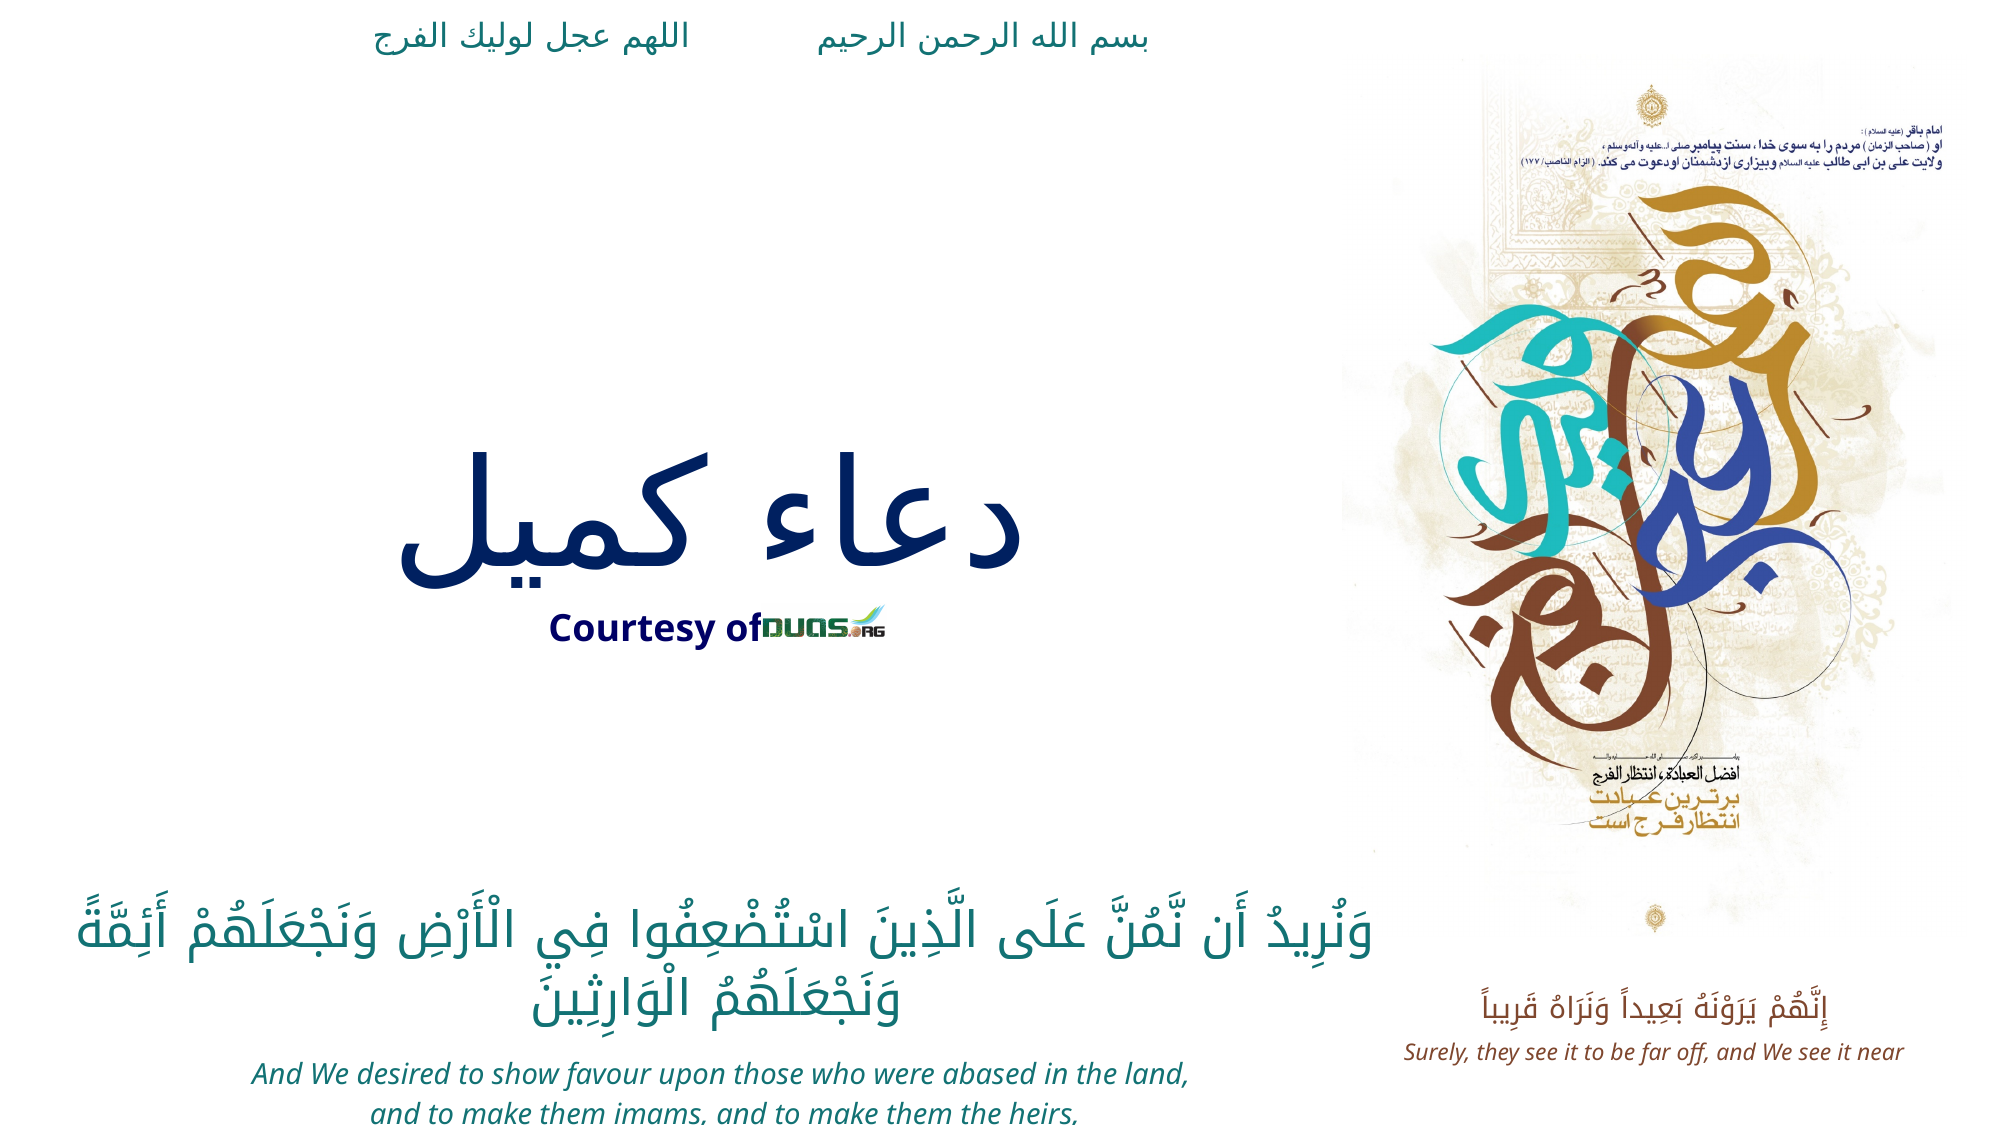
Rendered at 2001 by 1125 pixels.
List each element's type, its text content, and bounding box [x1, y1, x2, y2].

text_box دعاء کمیل [376, 408, 1044, 604]
picture [1342, 54, 1967, 938]
text_box وَنُرِيدُ أَن نَّمُنَّ عَلَى الَّذِينَ اسْتُضْعِفُوا فِي الْأَرْضِ وَنَجْعَلَهُمْ أَئِمَّةً وَنَجْعَلَهُمُ الْوَارِثِينَ ‎And We desired to show favour upon those who were abased in the land, and to make them imams, and to make them the heirs, (Surah Qasas : 5) [33, 881, 1417, 1125]
text_box بسم الله الرحمن الرحيم اللهم عجل لوليك الفرج [357, 7, 1166, 62]
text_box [477, 596, 906, 658]
text_box إِنَّهُمْ يَرَوْنَهُ بَعِيداً وَنَرَاهُ قَرِيباً Surely, they see it to be far off, and We see it near [1366, 964, 1943, 1073]
